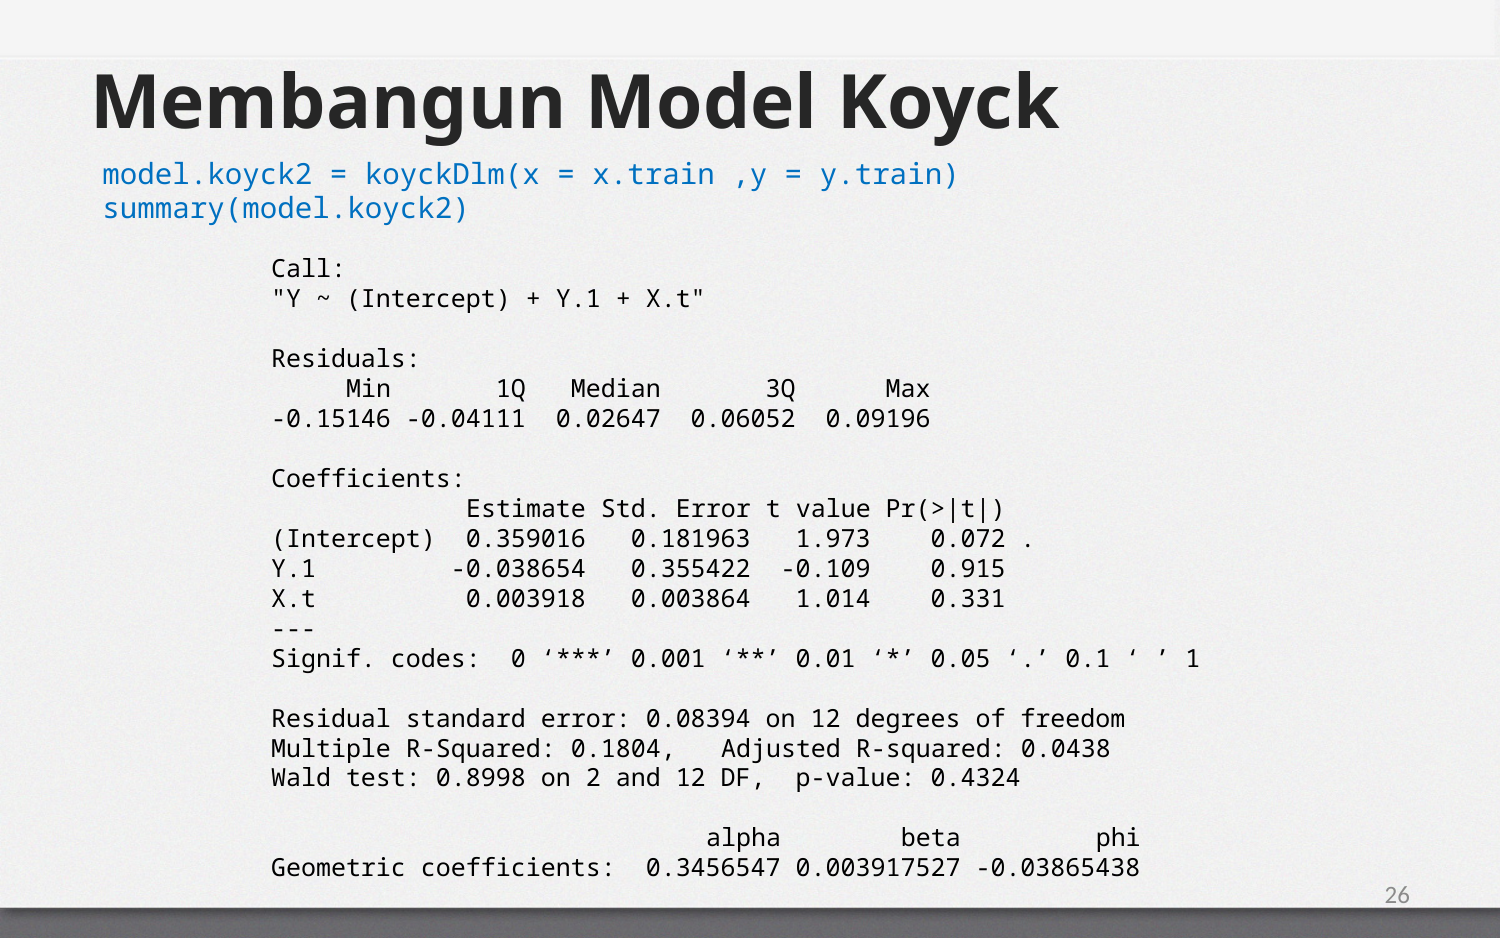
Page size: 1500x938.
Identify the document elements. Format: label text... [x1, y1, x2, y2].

text_box model.koyck2 = koyckDlm(x = x.train ,y = y.train) summary(model.koyck2) [87, 147, 1413, 233]
picture [0, 0, 1500, 938]
text_box Call: "Y ~ (Intercept) + Y.1 + X.t" Residuals: Min 1Q Median 3Q Max -0.15146 -0.04111 0.02647 0.06052 0.09196 Coefficients: Estimate Std. Error t value Pr(>|t|) (Intercept) 0.359016 0.181963 1.973 0.072 . Y.1 -0.038654 0.355422 -0.109 0.915 X.t 0.003918 0.003864 1.014 0.331 --- Signif. codes: 0 ‘***’ 0.001 ‘**’ 0.01 ‘*’ 0.05 ‘.’ 0.1 ‘ ’ 1 Residual standard error: 0.08394 on 12 degrees of freedom Multiple R-Squared: 0.1804, Adjusted R-squared: 0.0438 Wald test: 0.8998 on 2 and 12 DF, p-value: 0.4324 alpha beta phi Geometric coefficients: 0.3456547 0.003917527 -0.03865438 [256, 245, 1244, 890]
title Membangun Model Koyck [75, 20, 1425, 177]
slide_number 26 [1074, 868, 1425, 919]
